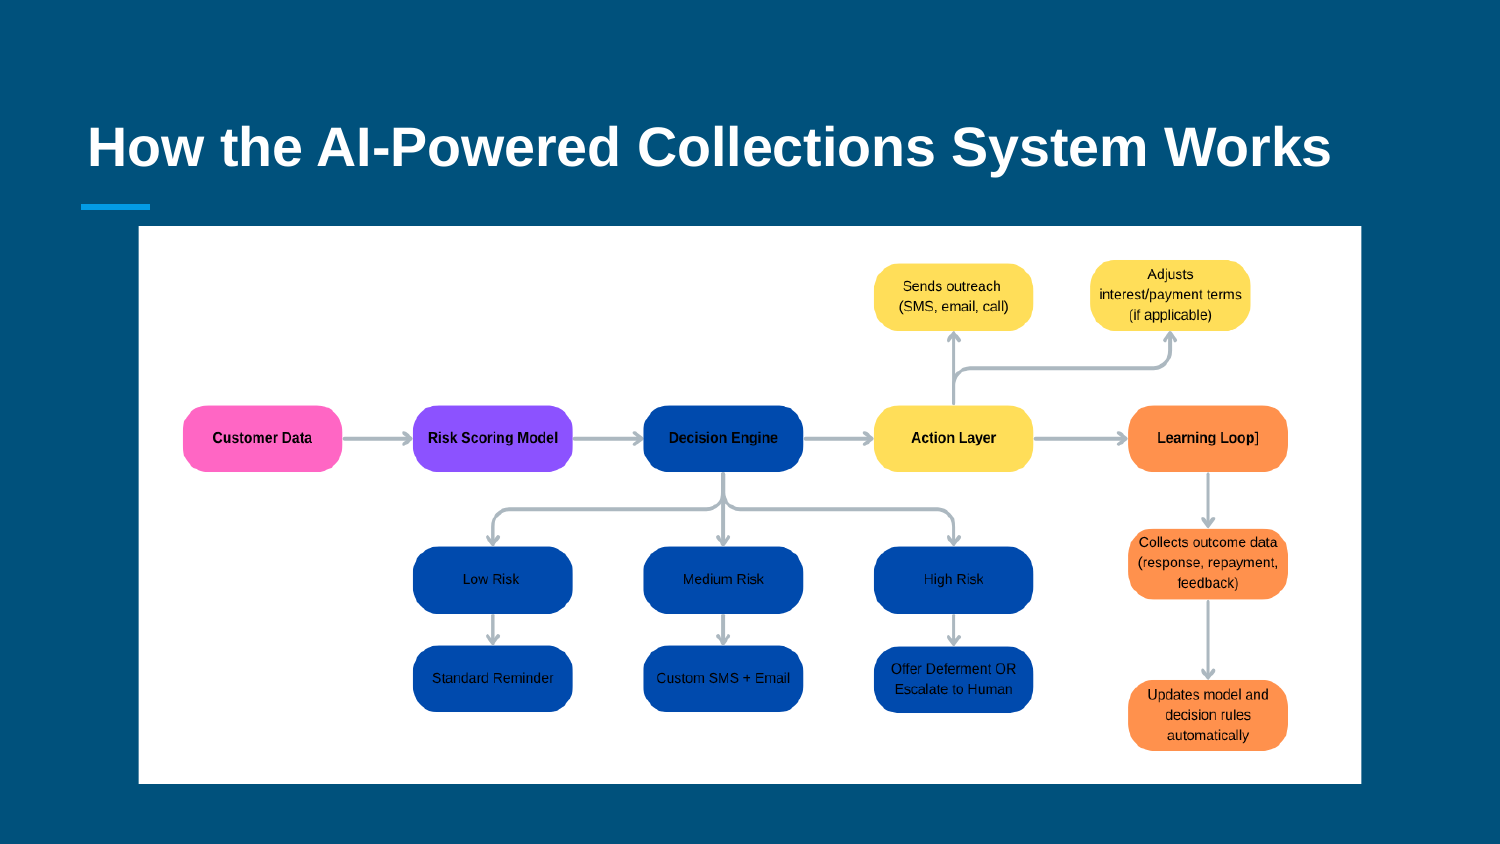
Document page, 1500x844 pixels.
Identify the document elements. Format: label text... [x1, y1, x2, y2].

picture [139, 227, 1361, 783]
title How the AI-Powered Collections System Works [72, 94, 1392, 193]
